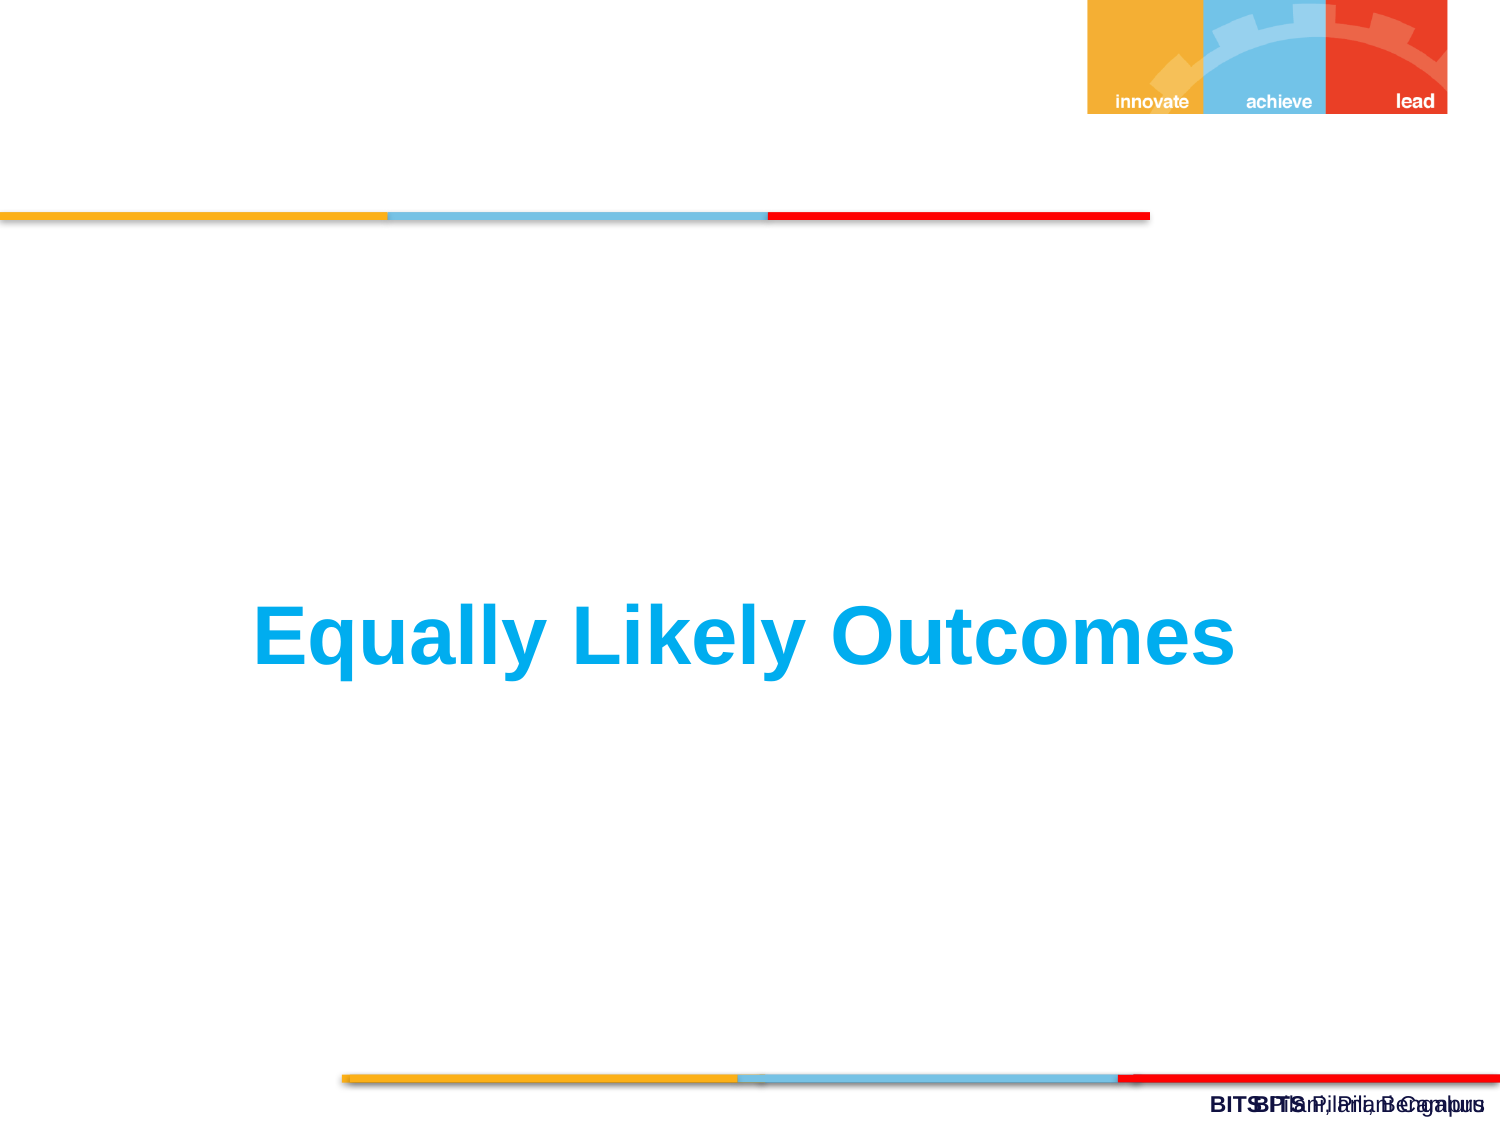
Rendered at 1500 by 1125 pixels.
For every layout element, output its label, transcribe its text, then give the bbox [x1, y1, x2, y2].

text_box Equally Likely Outcomes [70, 574, 1420, 725]
picture [1087, 0, 1448, 114]
